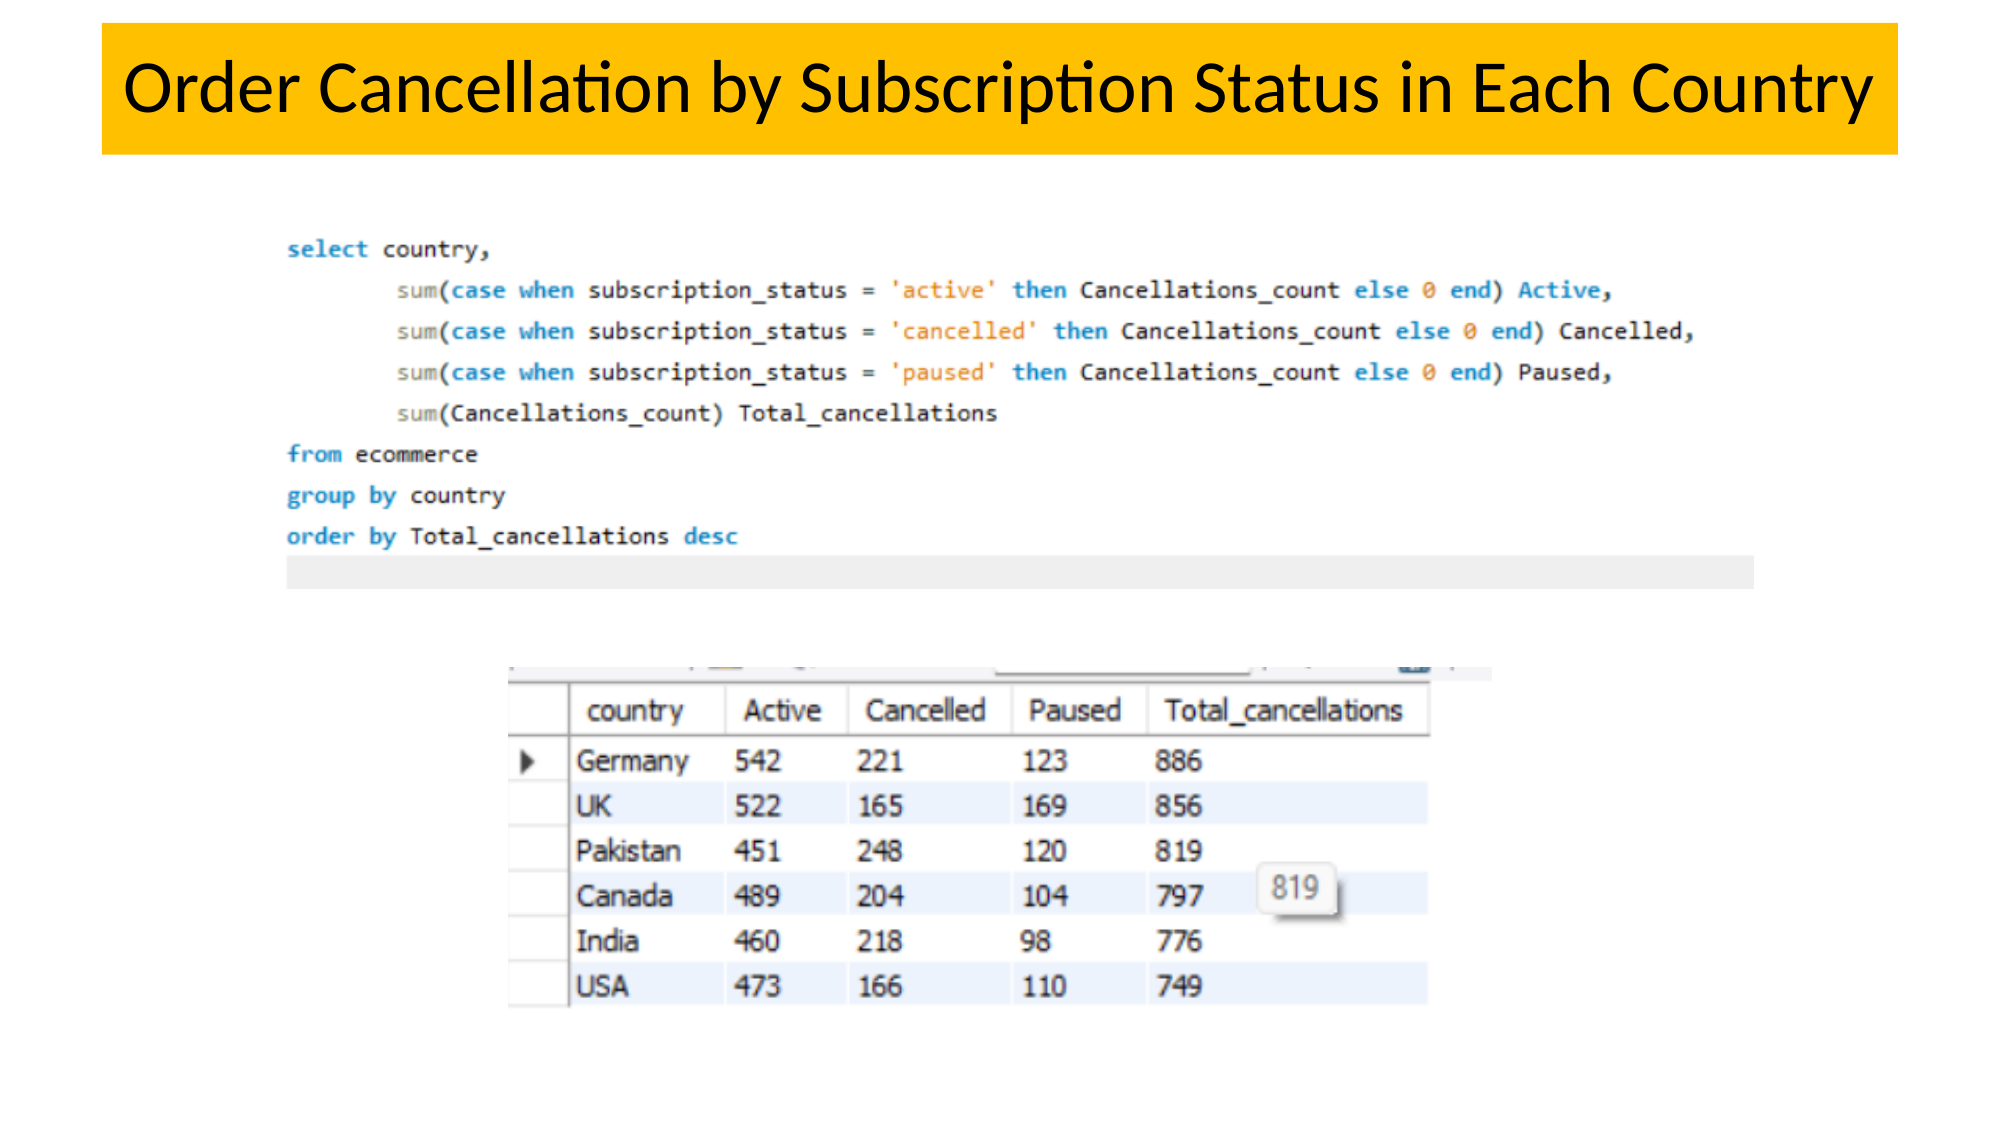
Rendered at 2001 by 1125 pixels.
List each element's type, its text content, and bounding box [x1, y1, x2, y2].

title Order Cancellation by Subscription Status in Each Country [101, 22, 1898, 155]
picture [508, 667, 1492, 1051]
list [246, 206, 1754, 590]
